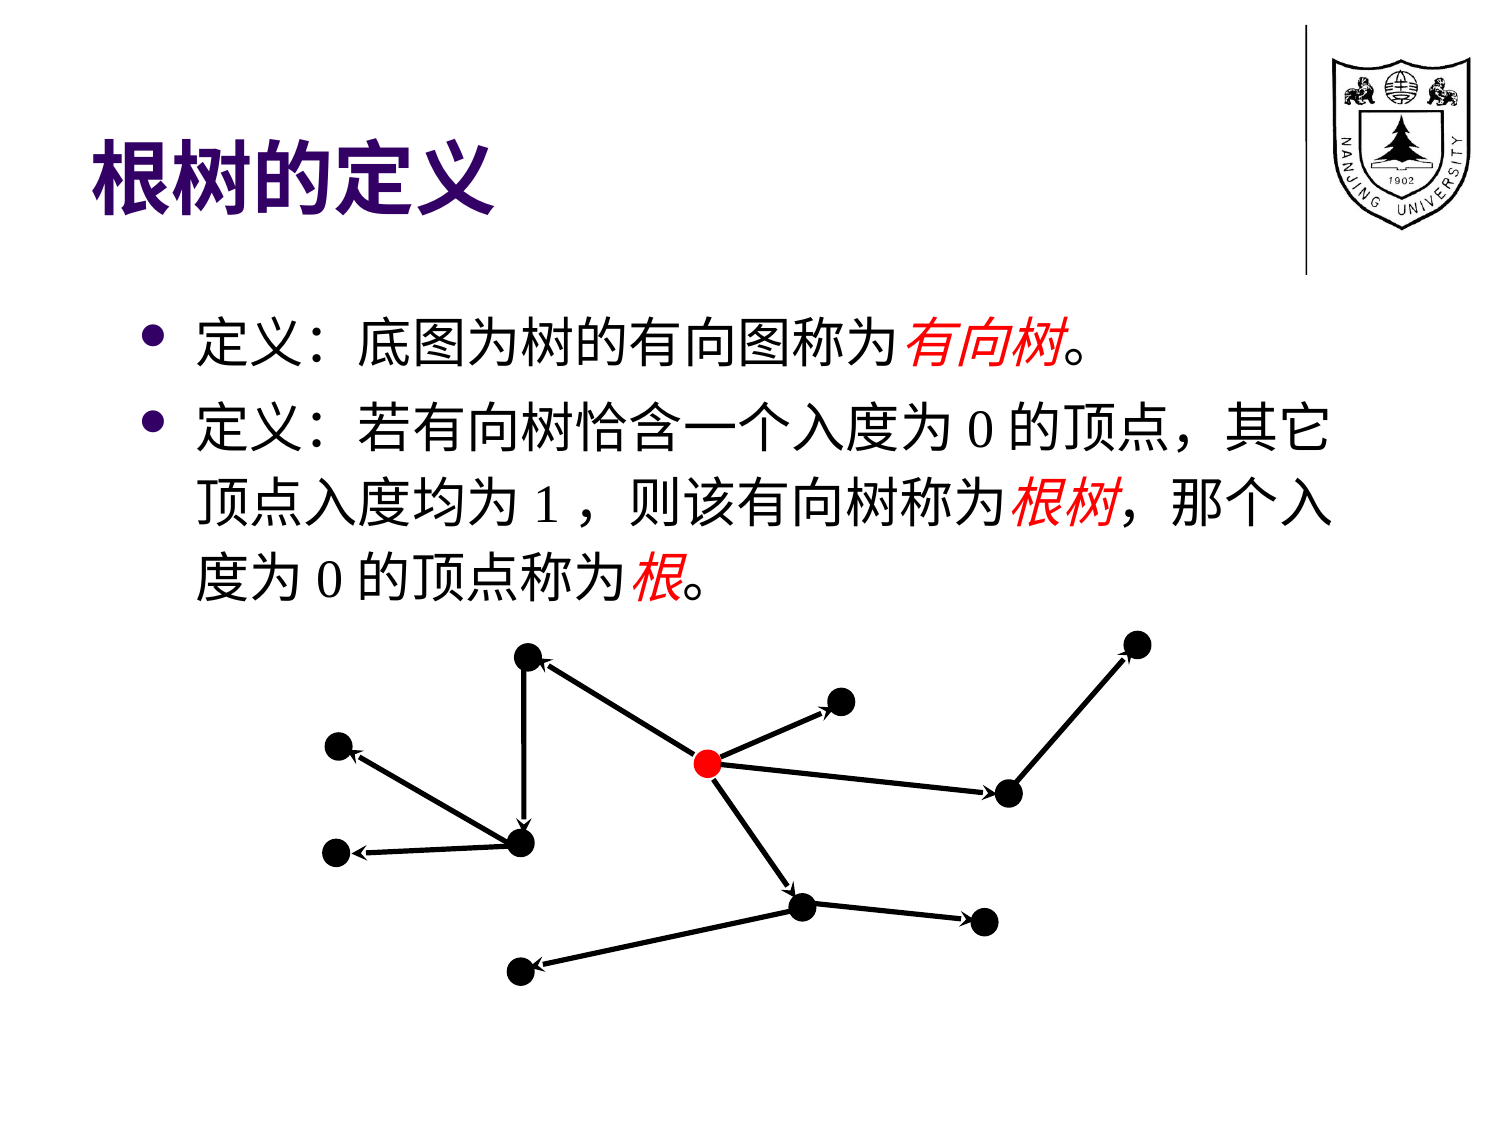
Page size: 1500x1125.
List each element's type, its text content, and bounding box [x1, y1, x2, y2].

picture [1328, 51, 1481, 235]
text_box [324, 633, 1150, 984]
title 根树的定义 [75, 20, 1313, 233]
list 定义：底图为树的有向图称为有向树。 定义：若有向树恰含一个入度为0的顶点，其它顶点入度均为1，则该有向树称为根树，那个入度为0的顶点称为根。 [123, 290, 1386, 634]
